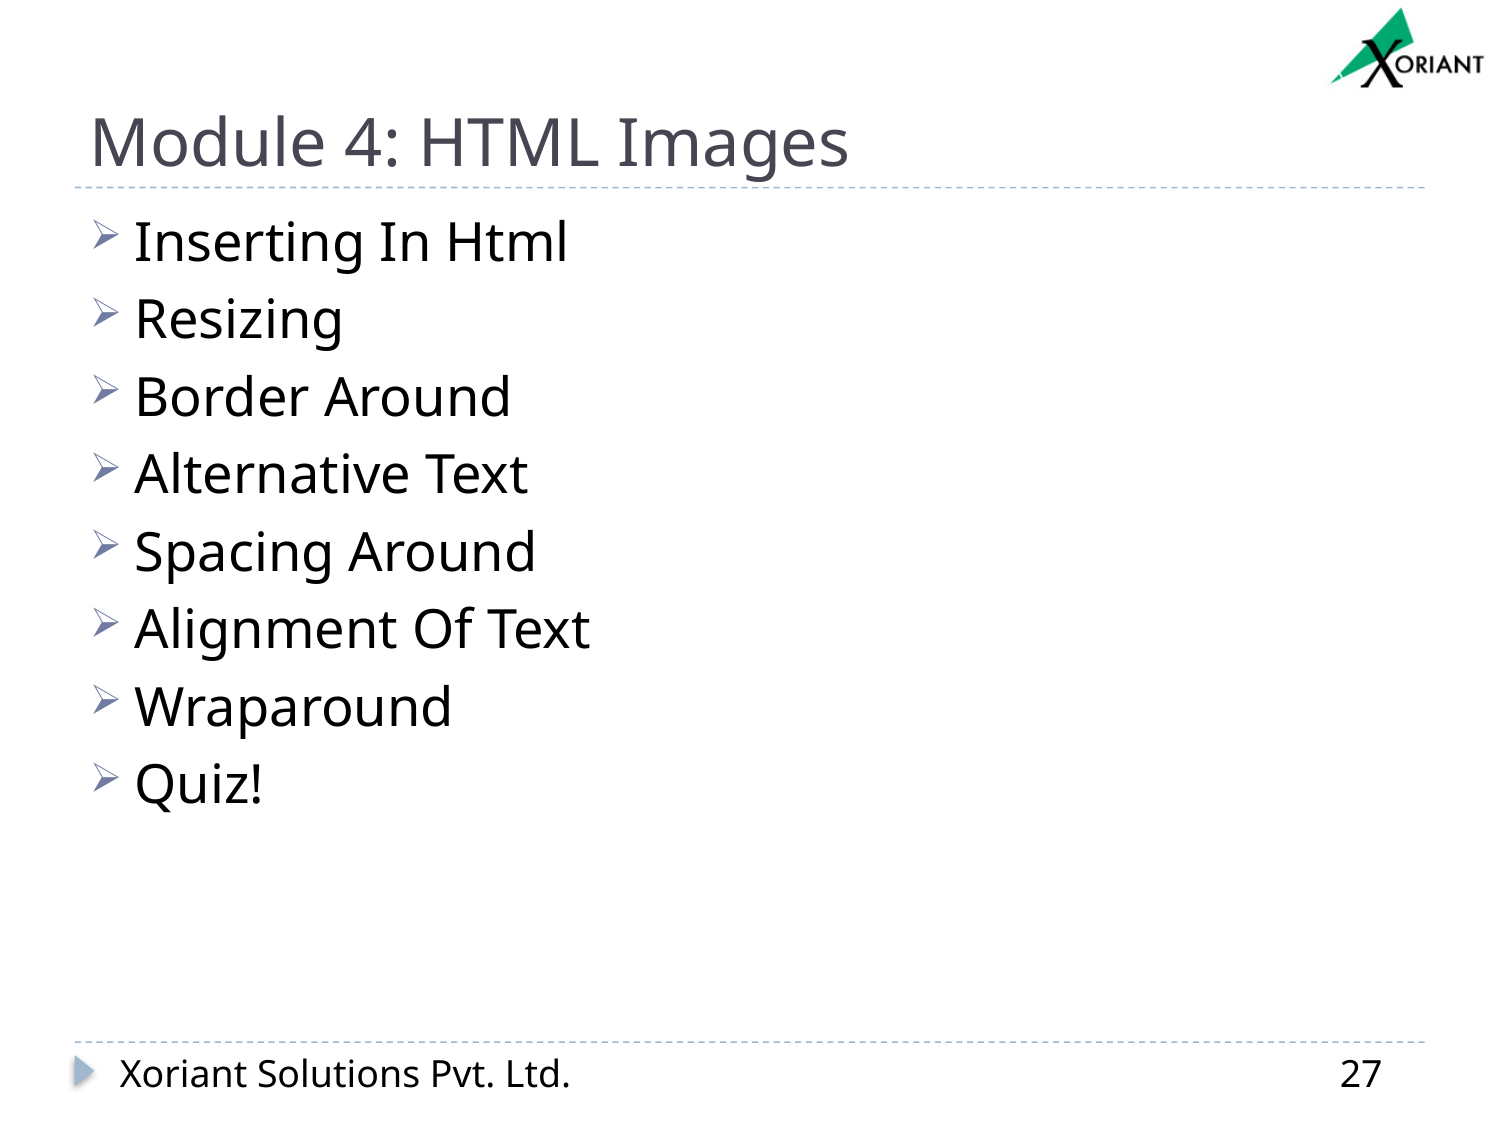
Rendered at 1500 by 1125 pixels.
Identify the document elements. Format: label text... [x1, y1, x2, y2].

list Inserting In Html Resizing Border Around Alternative Text Spacing Around Alignment Of Text Wraparound Quiz! [75, 200, 1425, 1010]
title Module 4: HTML Images [75, 24, 1425, 188]
footer Xoriant Solutions Pvt. Ltd. [105, 1042, 675, 1103]
picture [1325, 0, 1500, 91]
slide_number 27 [1325, 1042, 1425, 1103]
